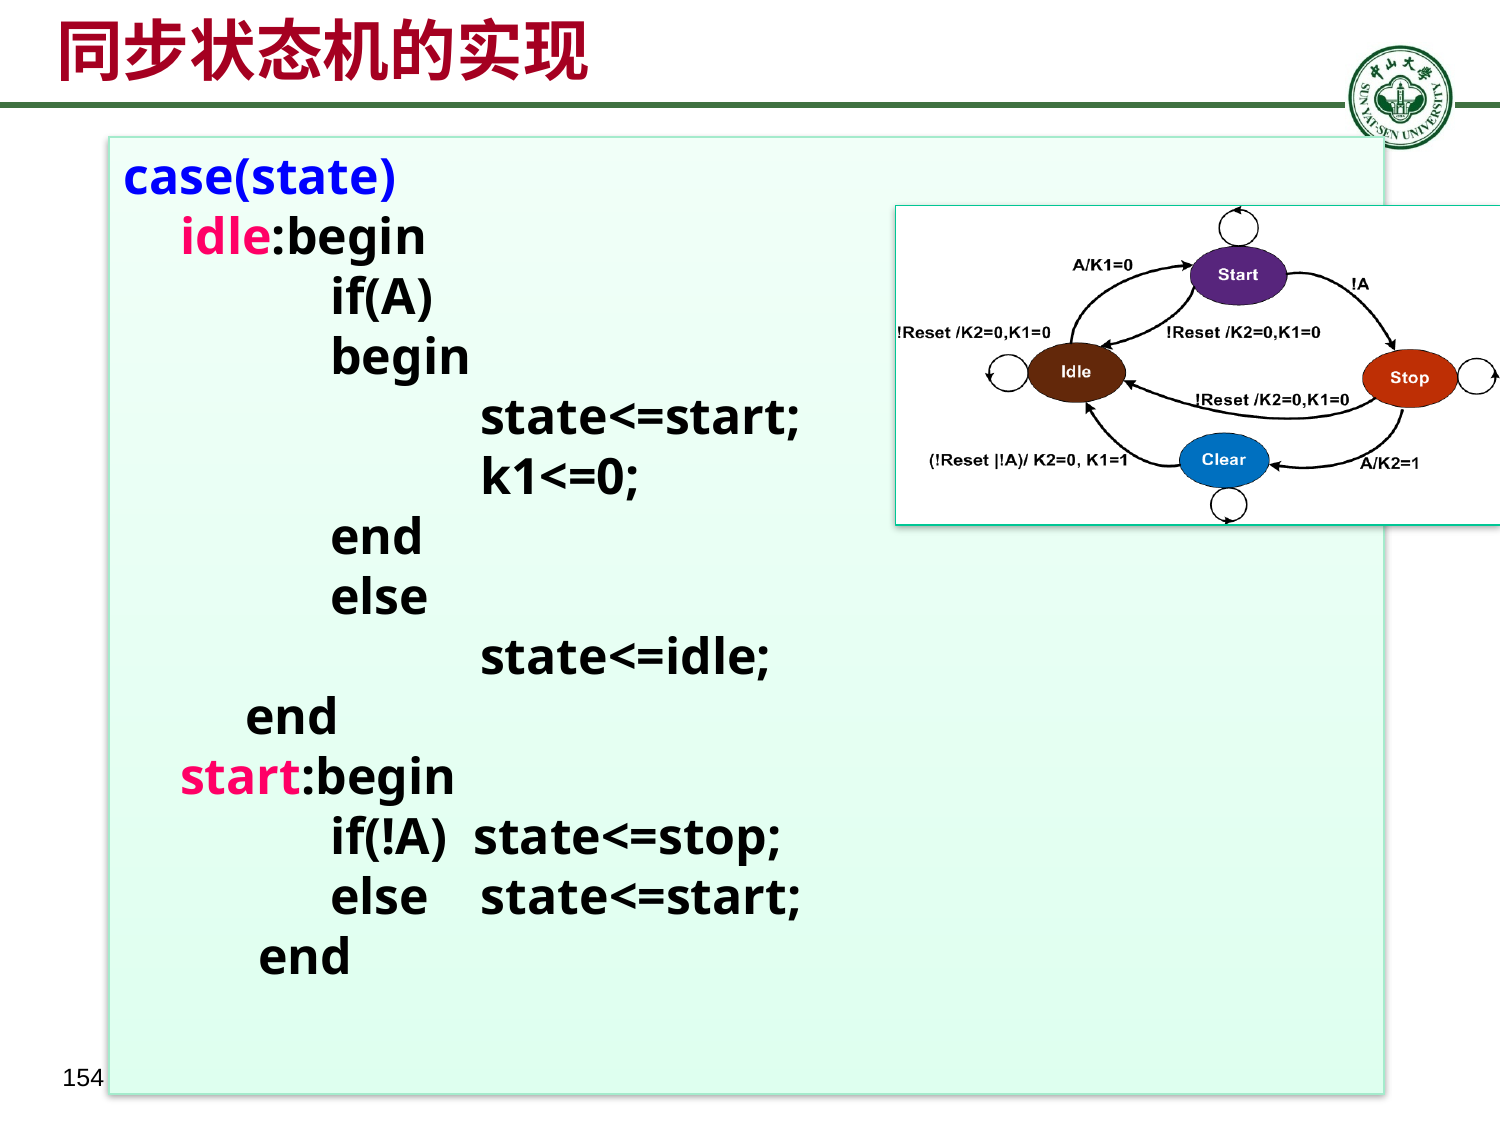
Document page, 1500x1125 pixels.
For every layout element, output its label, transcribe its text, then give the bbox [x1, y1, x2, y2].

title 同步状态机的实现 [41, 0, 1194, 96]
text_box case(state) idle:begin if(A) begin state<=start; k1<=0; end else state<=idle; end start:begin if(!A) state<=stop; else state<=start; end [108, 137, 1384, 1094]
picture [1345, 42, 1455, 152]
picture [895, 205, 1500, 525]
